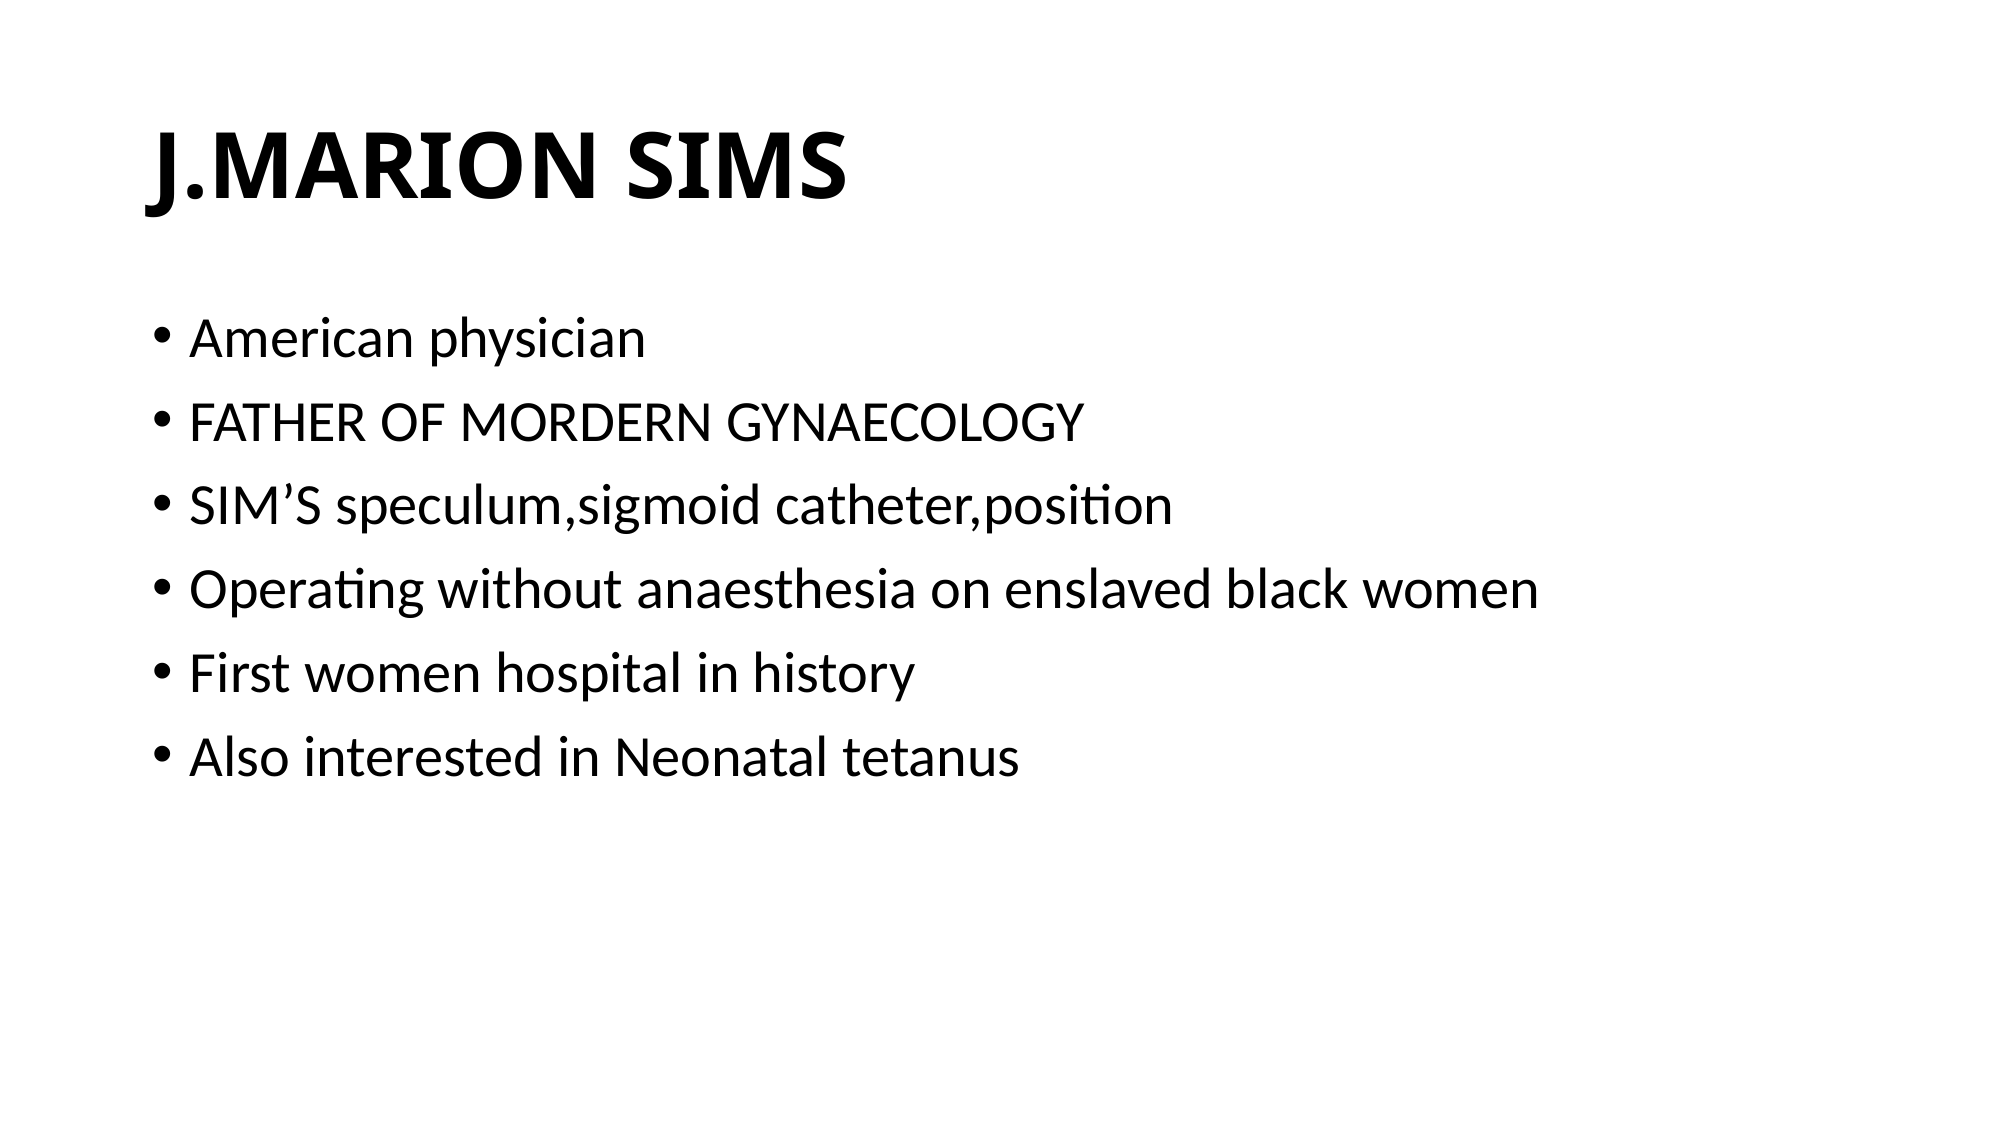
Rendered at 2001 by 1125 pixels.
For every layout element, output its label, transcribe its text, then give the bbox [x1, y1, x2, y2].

title J.MARION SIMS [137, 59, 1863, 278]
list American physician FATHER OF MORDERN GYNAECOLOGY SIM’S speculum,sigmoid catheter,position Operating without anaesthesia on enslaved black women First women hospital in history Also interested in Neonatal tetanus [137, 299, 1863, 1014]
